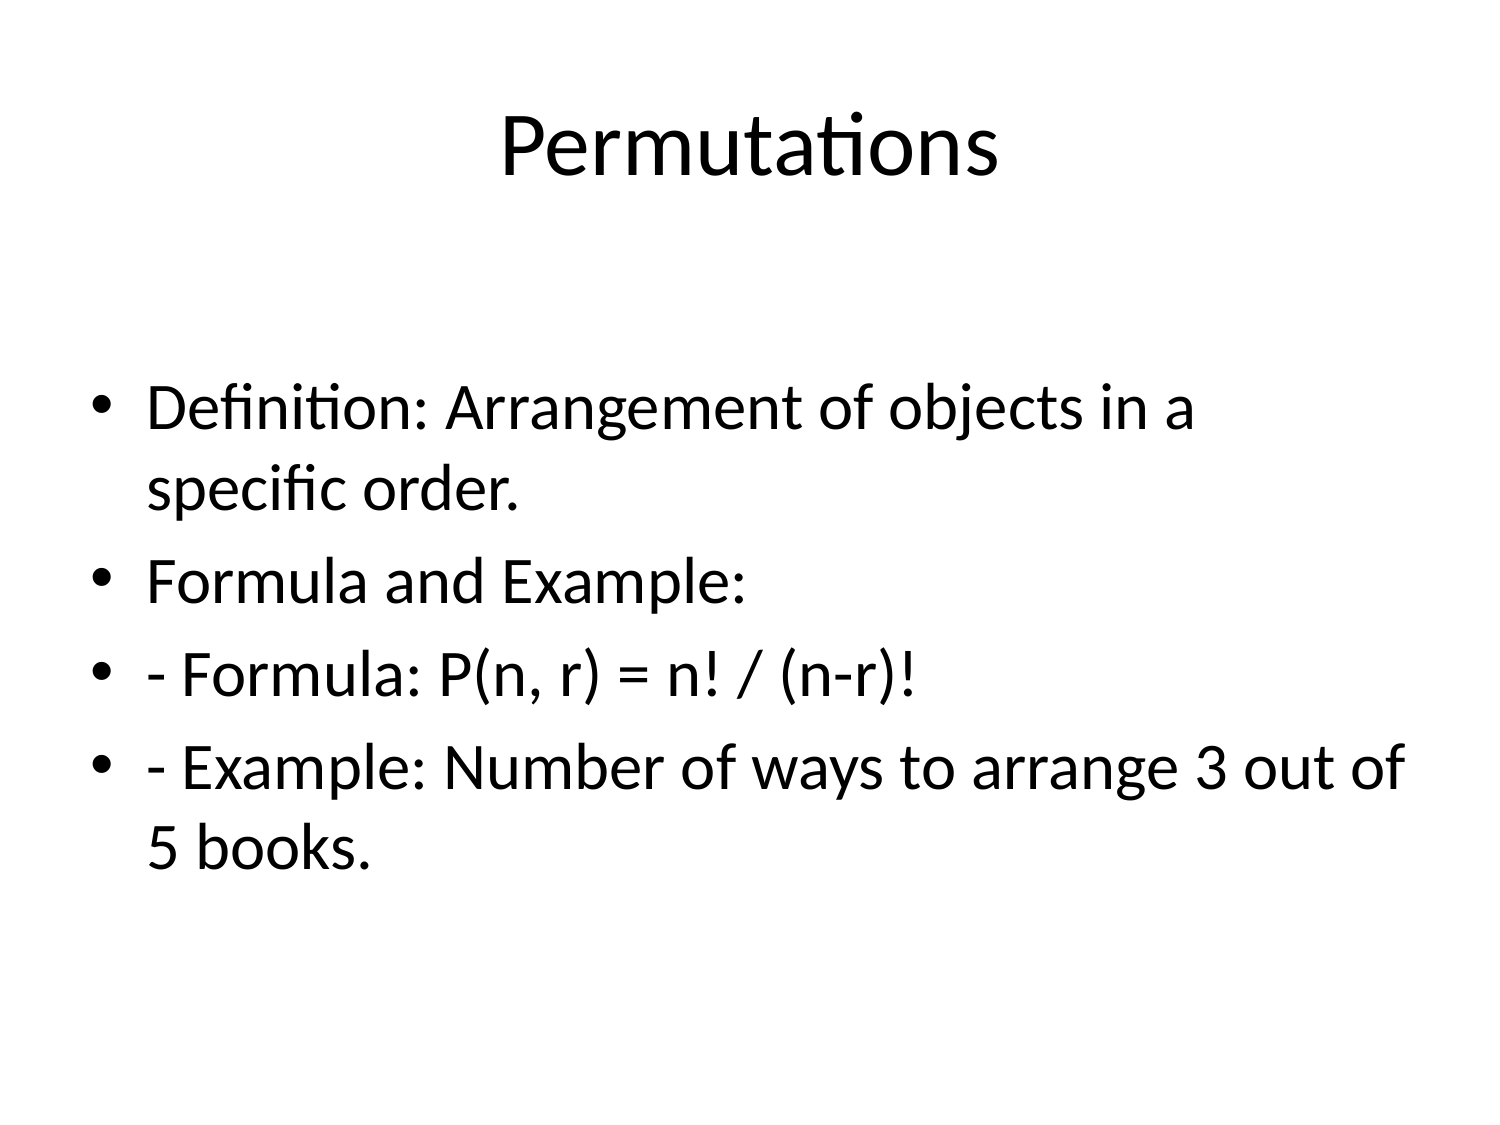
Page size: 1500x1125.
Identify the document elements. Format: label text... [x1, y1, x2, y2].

list Definition: Arrangement of objects in a specific order. Formula and Example: - Formula: P(n, r) = n! / (n-r)! - Example: Number of ways to arrange 3 out of 5 books. [75, 262, 1425, 1005]
title Permutations [75, 45, 1425, 233]
